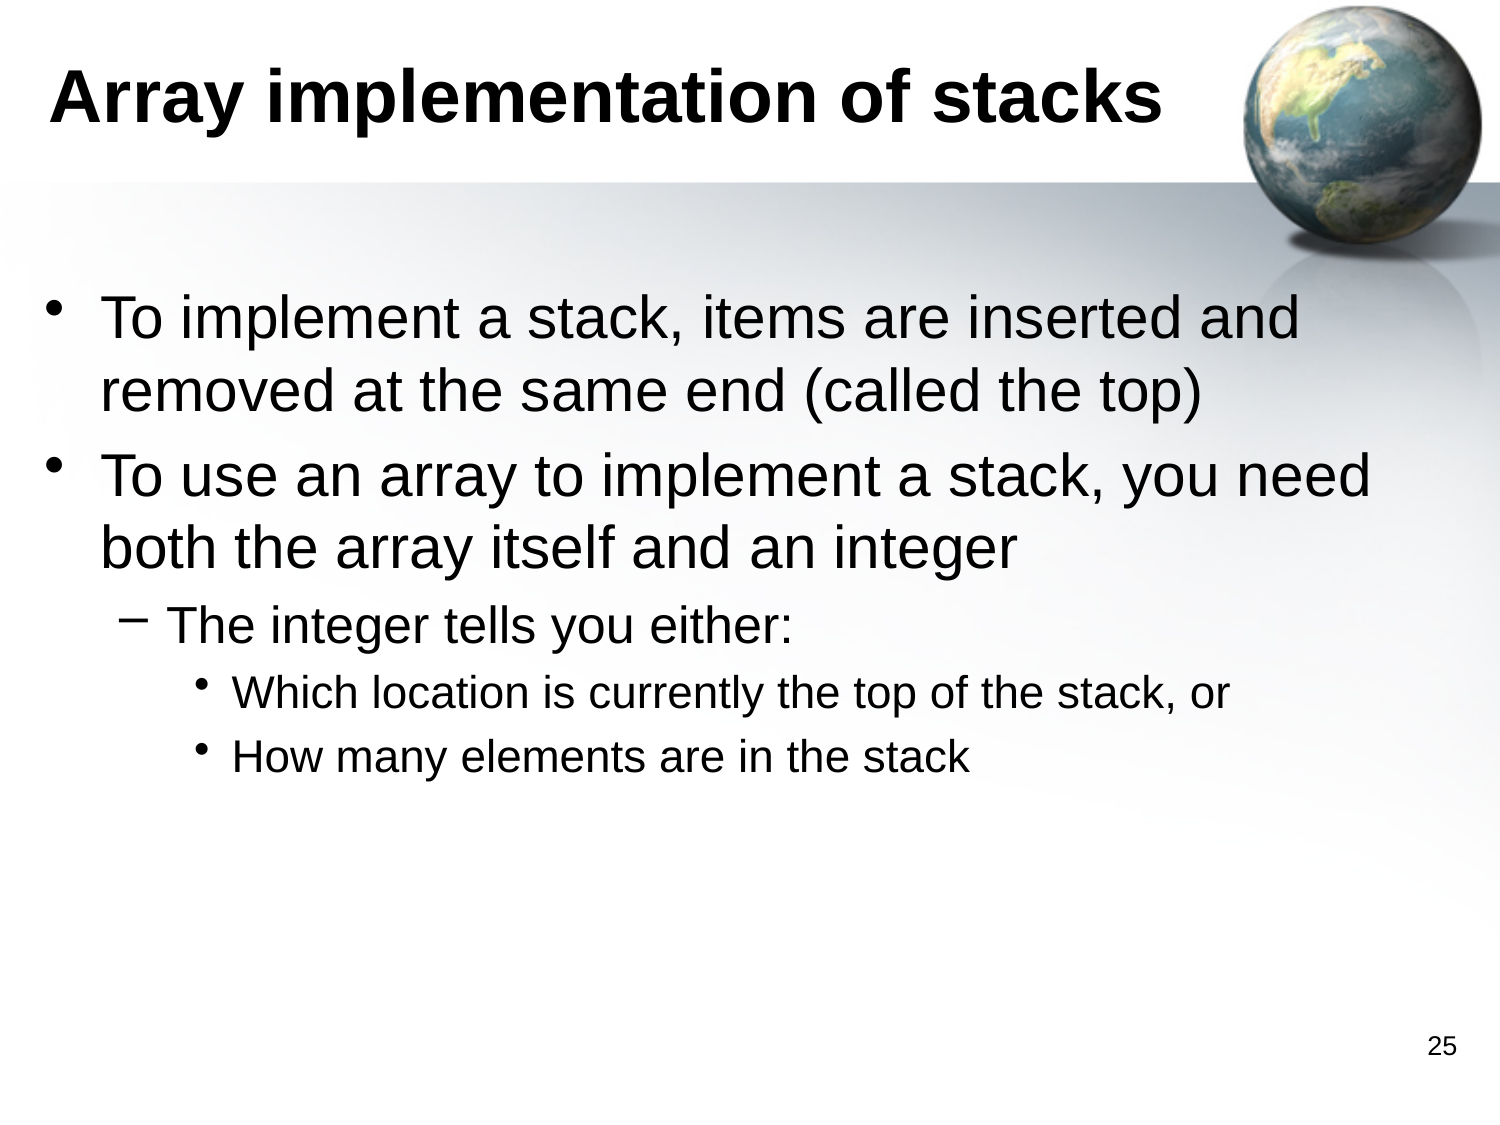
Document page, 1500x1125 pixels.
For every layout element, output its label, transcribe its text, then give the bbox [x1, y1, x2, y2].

list To implement a stack, items are inserted and removed at the same end (called the top) To use an array to implement a stack, you need both the array itself and an integer The integer tells you either: Which location is currently the top of the stack, or How many elements are in the stack [28, 270, 1471, 995]
slide_number 25 [1159, 1020, 1473, 1096]
picture [0, 0, 1500, 1125]
title Array implementation of stacks [33, 22, 1239, 162]
